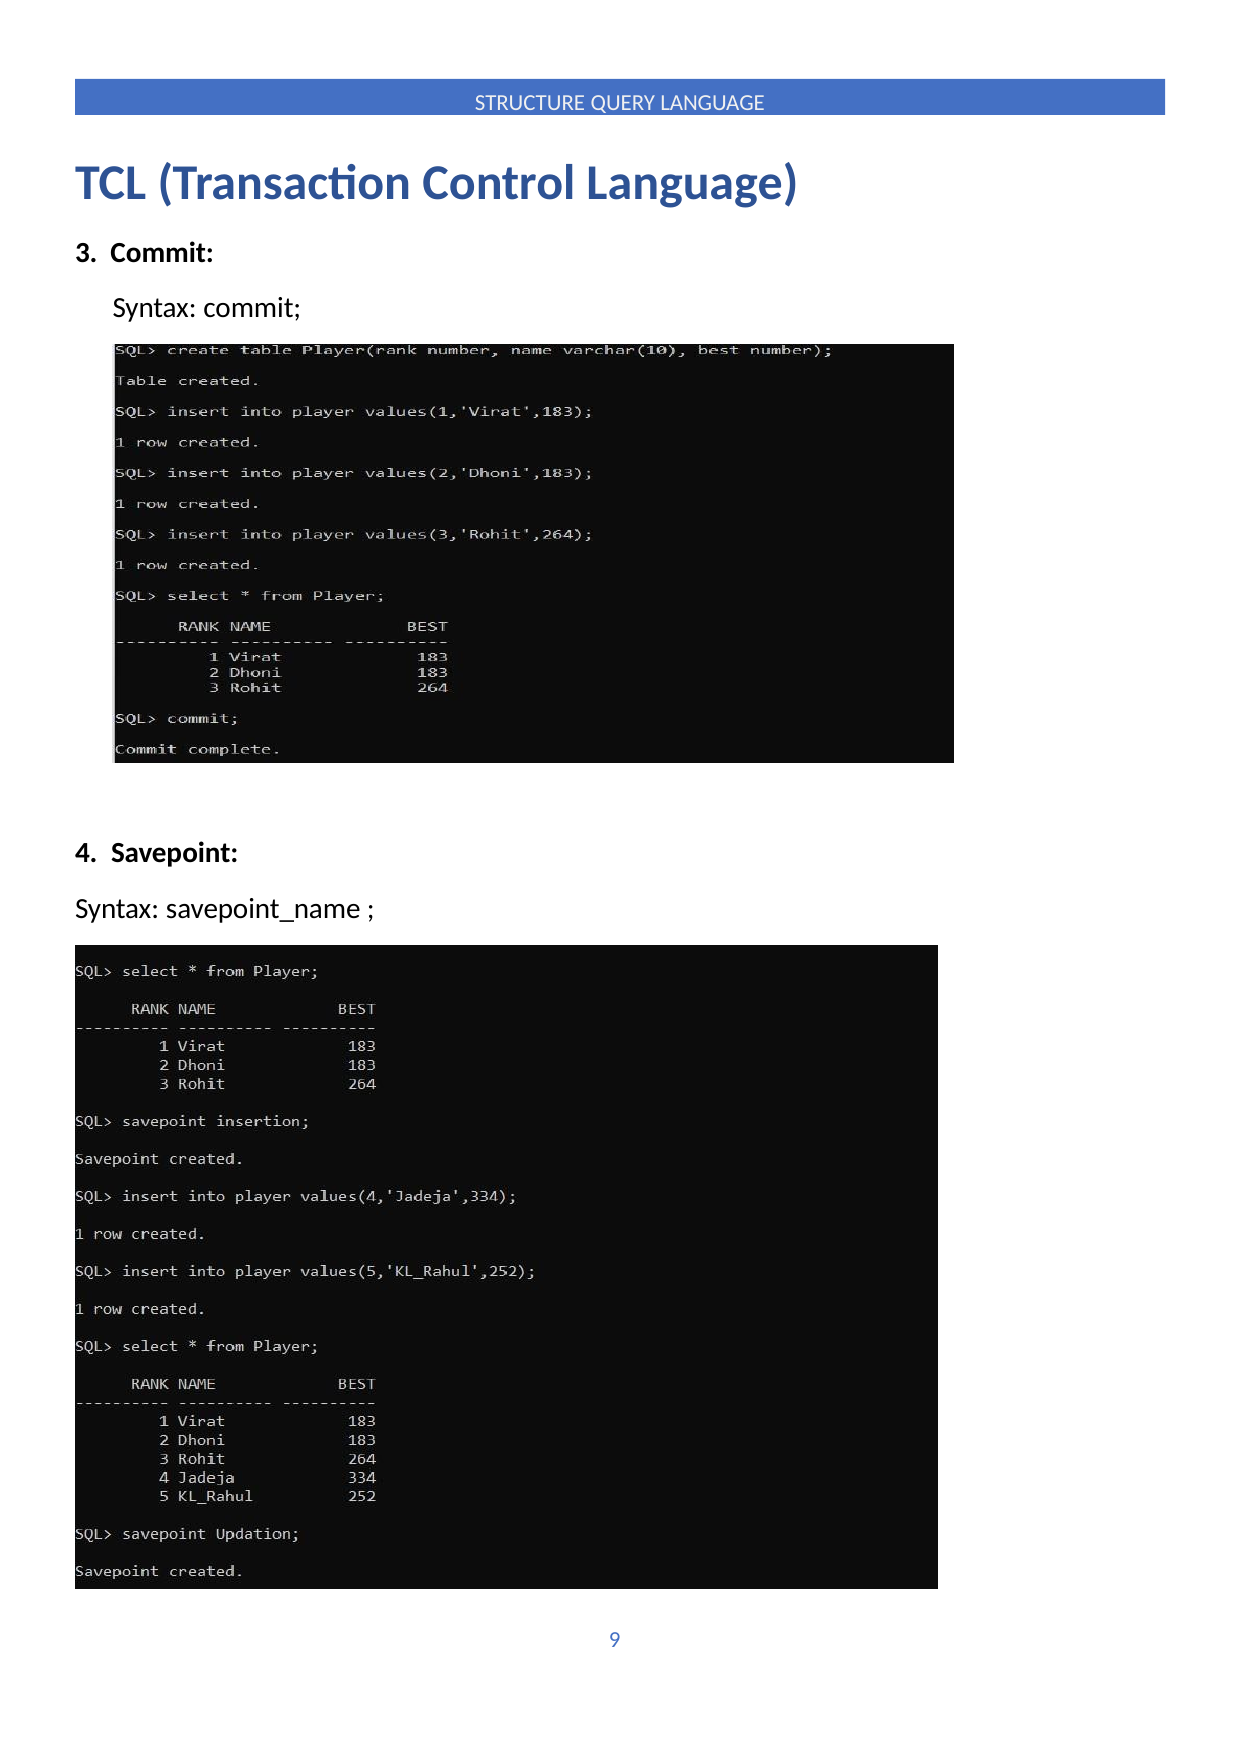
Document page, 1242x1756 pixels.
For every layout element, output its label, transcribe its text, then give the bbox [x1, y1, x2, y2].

picture [74, 944, 938, 1590]
title TCL (Transaction Control Language) [72, 147, 808, 443]
text_box 3. Commit: Syntax: commit; [72, 210, 306, 324]
text_box STRUCTURE QUERY LANGUAGE [75, 78, 1166, 115]
text_box 4. Savepoint: Syntax: savepoint_name ; [72, 811, 381, 924]
picture [112, 344, 954, 763]
slide_number 9 [602, 1628, 639, 1756]
